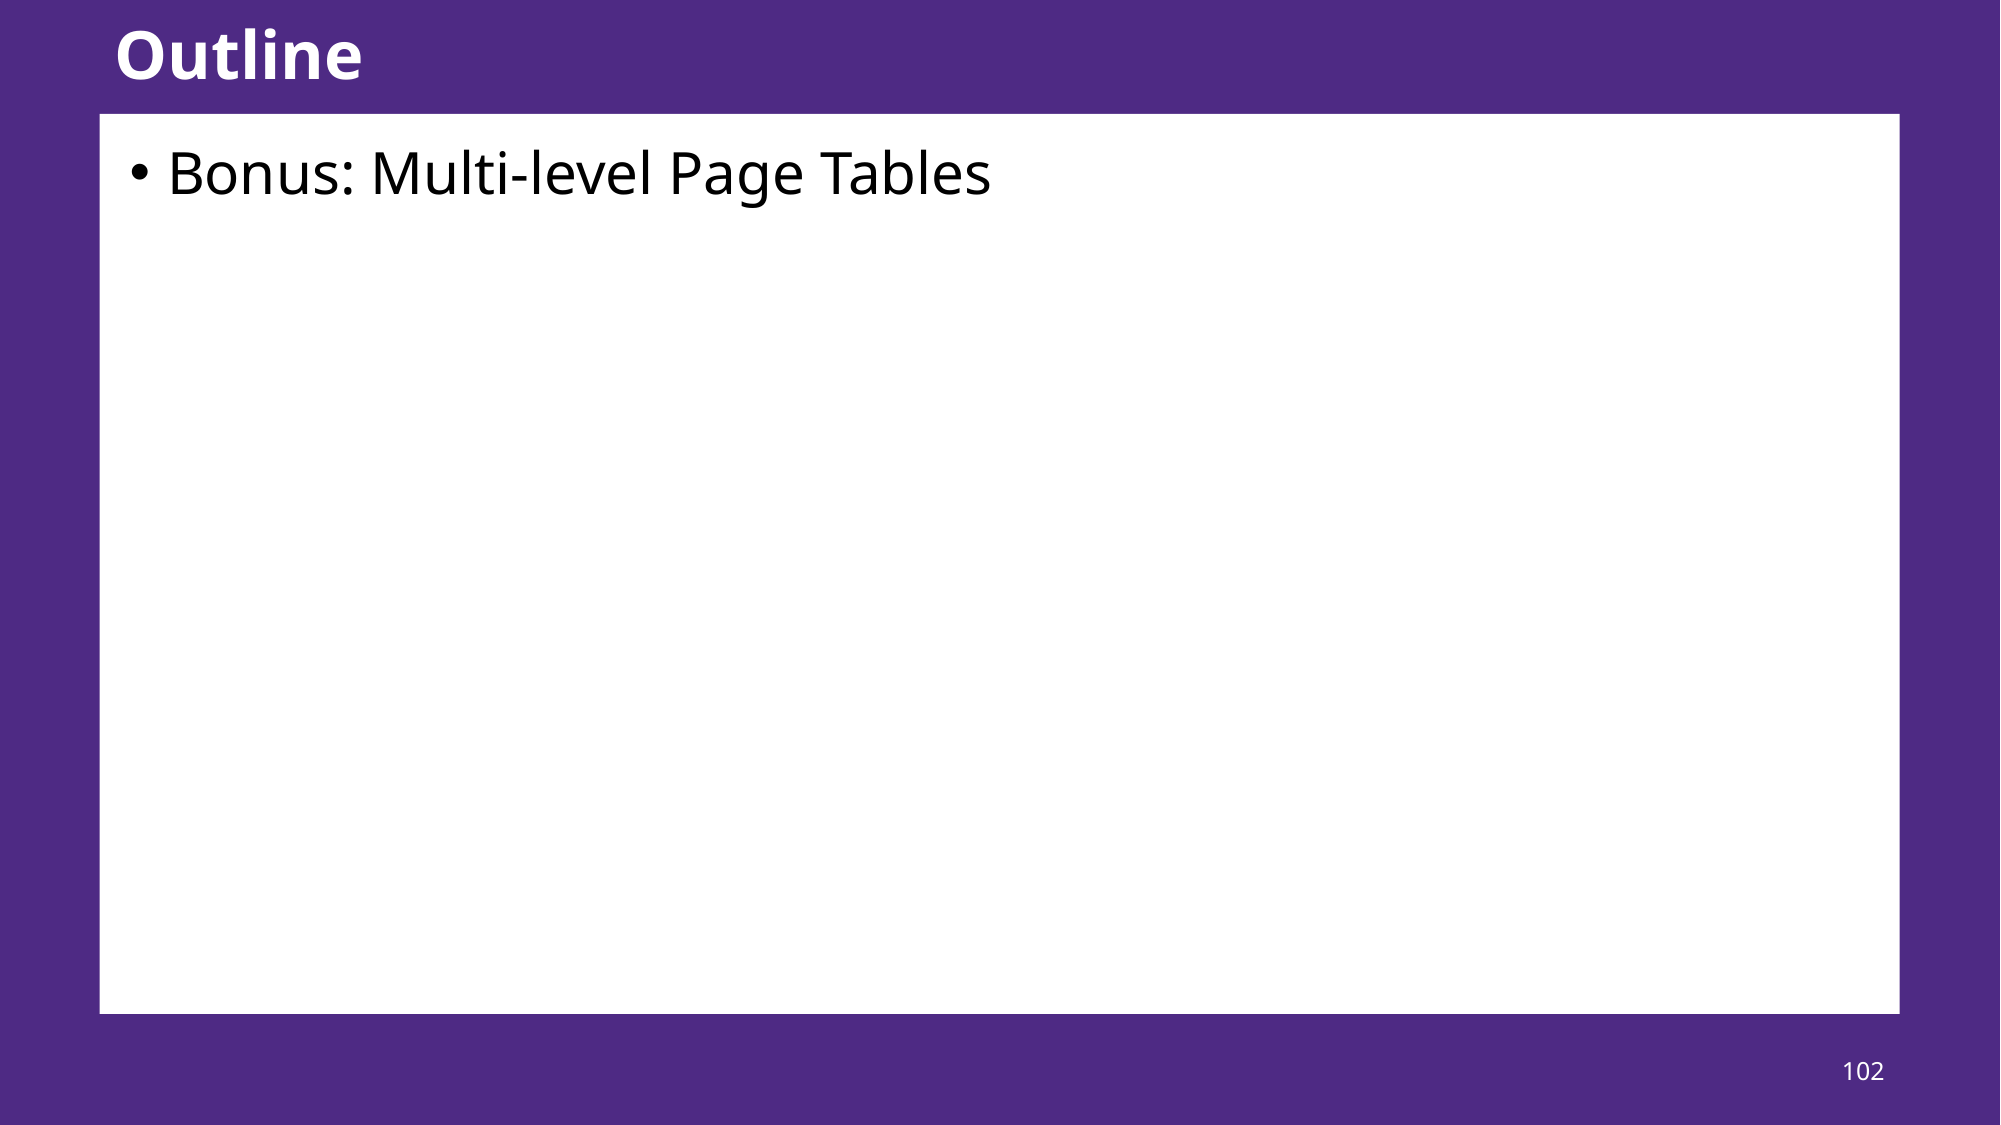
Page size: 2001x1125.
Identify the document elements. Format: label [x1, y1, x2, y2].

slide_number [1749, 1042, 1900, 1103]
list [99, 114, 1900, 1014]
title [99, 1, 1900, 114]
